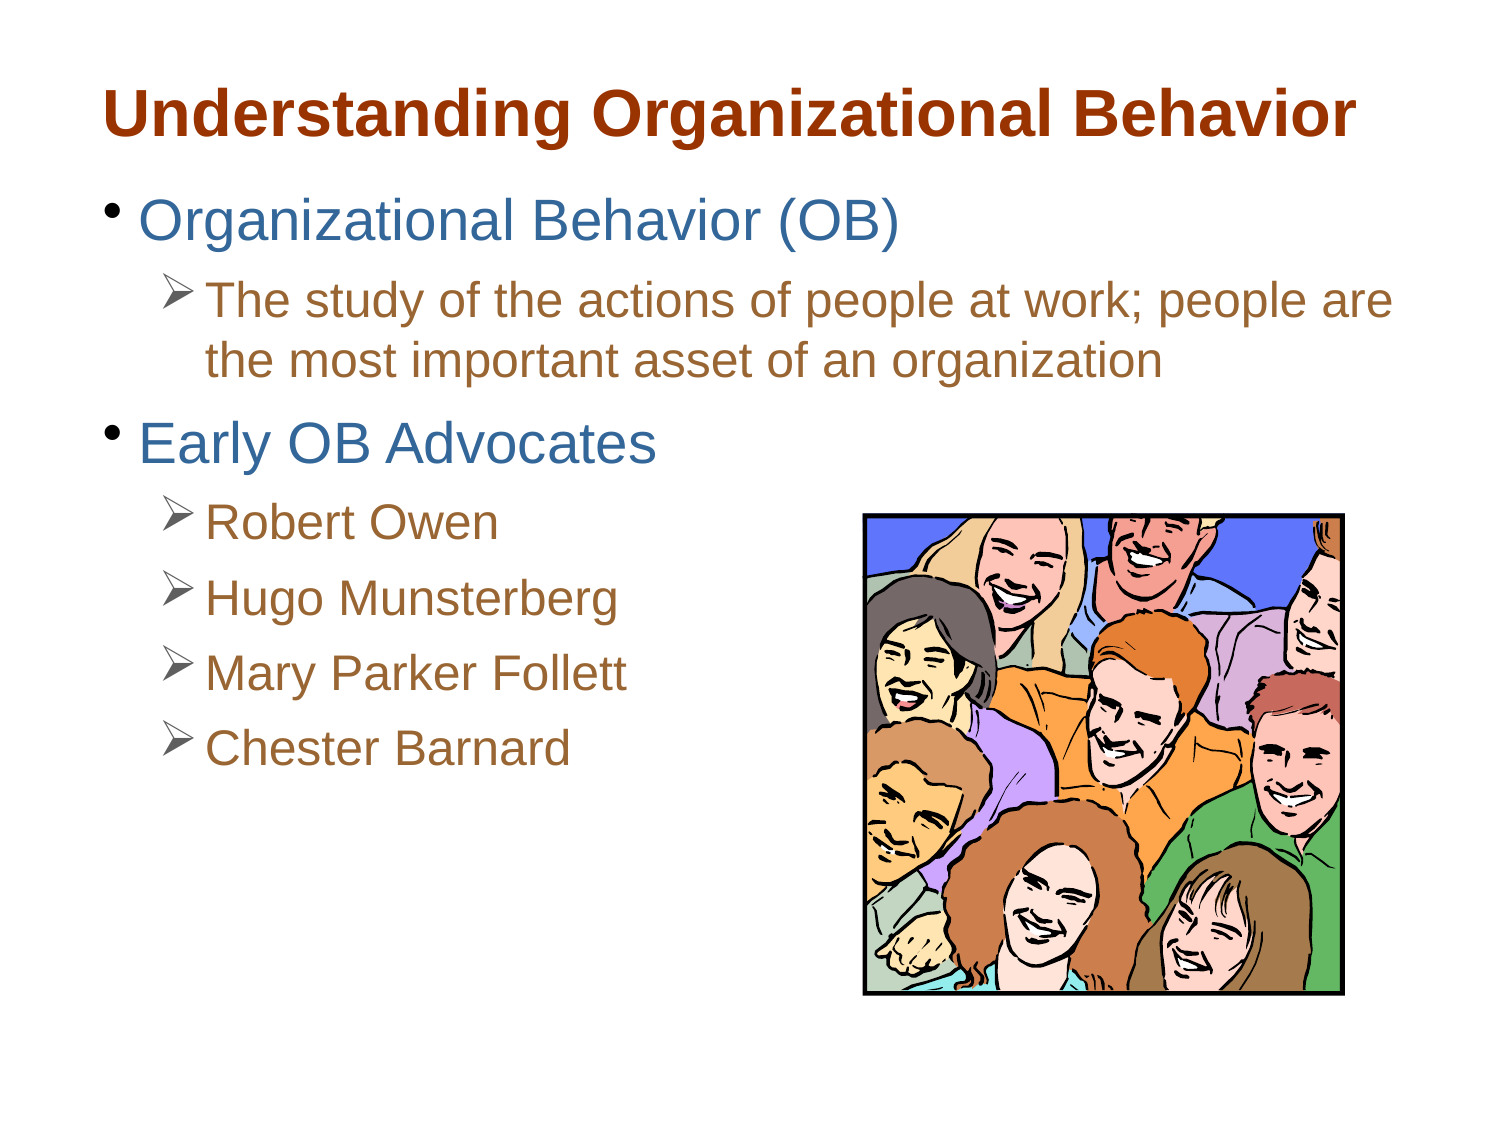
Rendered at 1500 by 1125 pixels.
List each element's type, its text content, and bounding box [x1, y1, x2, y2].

list Organizational Behavior (OB) The study of the actions of people at work; people are the most important asset of an organization Early OB Advocates Robert Owen Hugo Munsterberg Mary Parker Follett Chester Barnard [87, 174, 1417, 1000]
picture [862, 512, 1350, 1000]
title Understanding Organizational Behavior [87, 62, 1413, 158]
